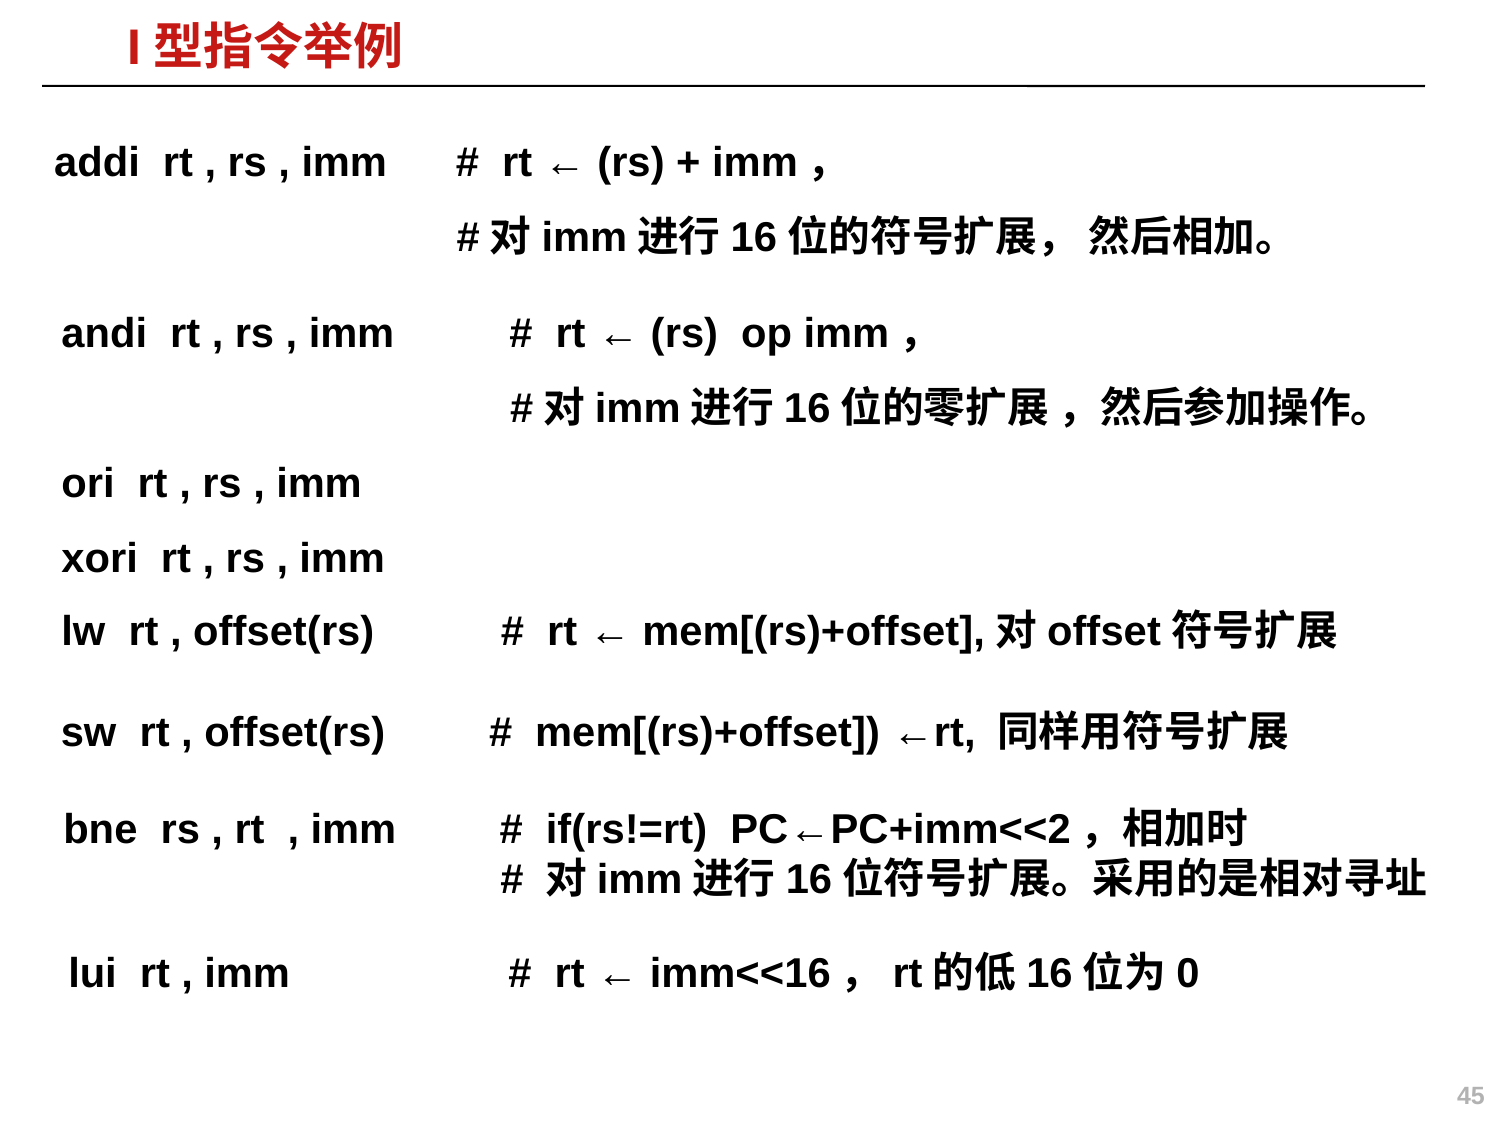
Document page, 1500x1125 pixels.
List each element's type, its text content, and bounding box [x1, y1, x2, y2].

text_box lw rt , offset(rs) # rt ← mem[(rs)+offset],对offset符号扩展 [46, 596, 1482, 662]
text_box andi rt , rs , imm # rt ← (rs) op imm， #对imm进行16位的零扩展 ，然后参加操作。 ori rt , rs , imm xori rt , rs , imm [46, 273, 1457, 589]
text_box lui rt , imm # rt ← imm<<16，rt的低16位为0 [53, 938, 1486, 1004]
text_box addi rt , rs , imm # rt ← (rs) + imm， #对imm进行16位的符号扩展， 然后相加。 [39, 102, 1500, 267]
slide_number 45 [1162, 1065, 1500, 1125]
text_box sw rt , offset(rs) # mem[(rs)+offset]) ←rt, 同样用符号扩展 [46, 697, 1478, 762]
text_box bne rs , rt , imm # if(rs!=rt) PC←PC+imm<<2，相加时 # 对imm进行16位符号扩展。采用的是相对寻址 [48, 794, 1484, 909]
title I型指令举例 [116, 18, 1408, 80]
